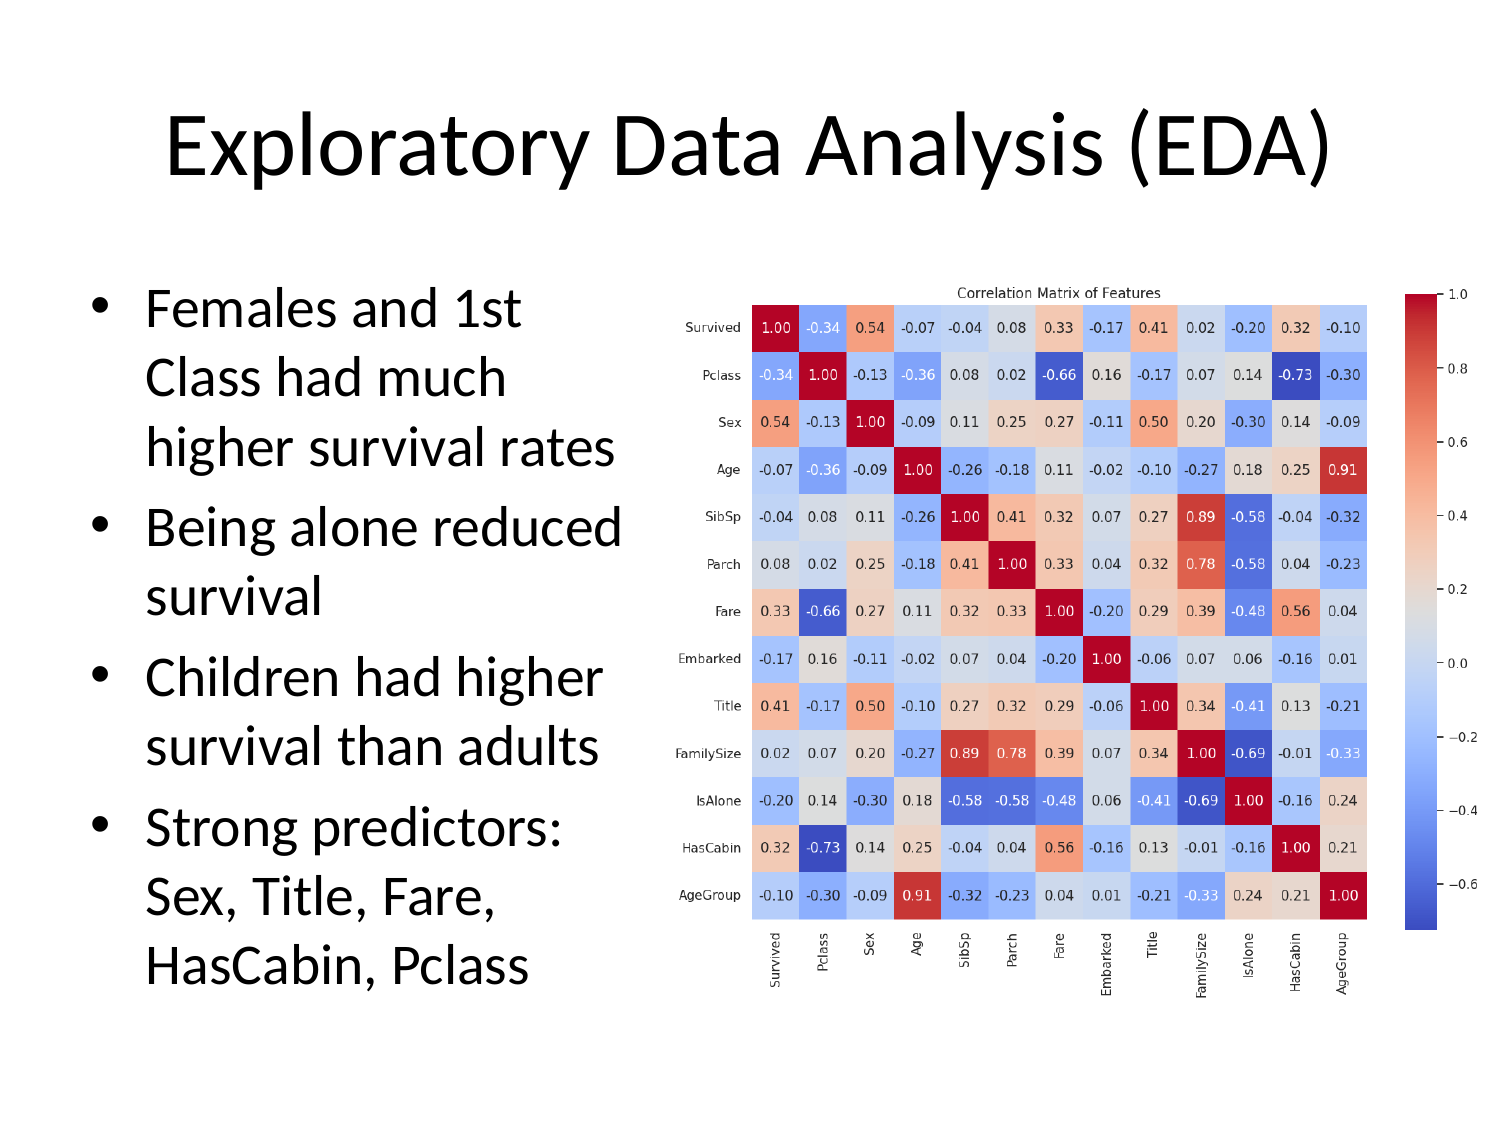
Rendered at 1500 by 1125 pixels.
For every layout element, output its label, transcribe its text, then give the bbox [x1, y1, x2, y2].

list Females and 1st Class had much higher survival rates Being alone reduced survival Children had higher survival than adults Strong predictors: Sex, Title, Fare, HasCabin, Pclass [75, 262, 649, 1005]
picture [665, 278, 1486, 1006]
title Exploratory Data Analysis (EDA) [75, 45, 1425, 233]
